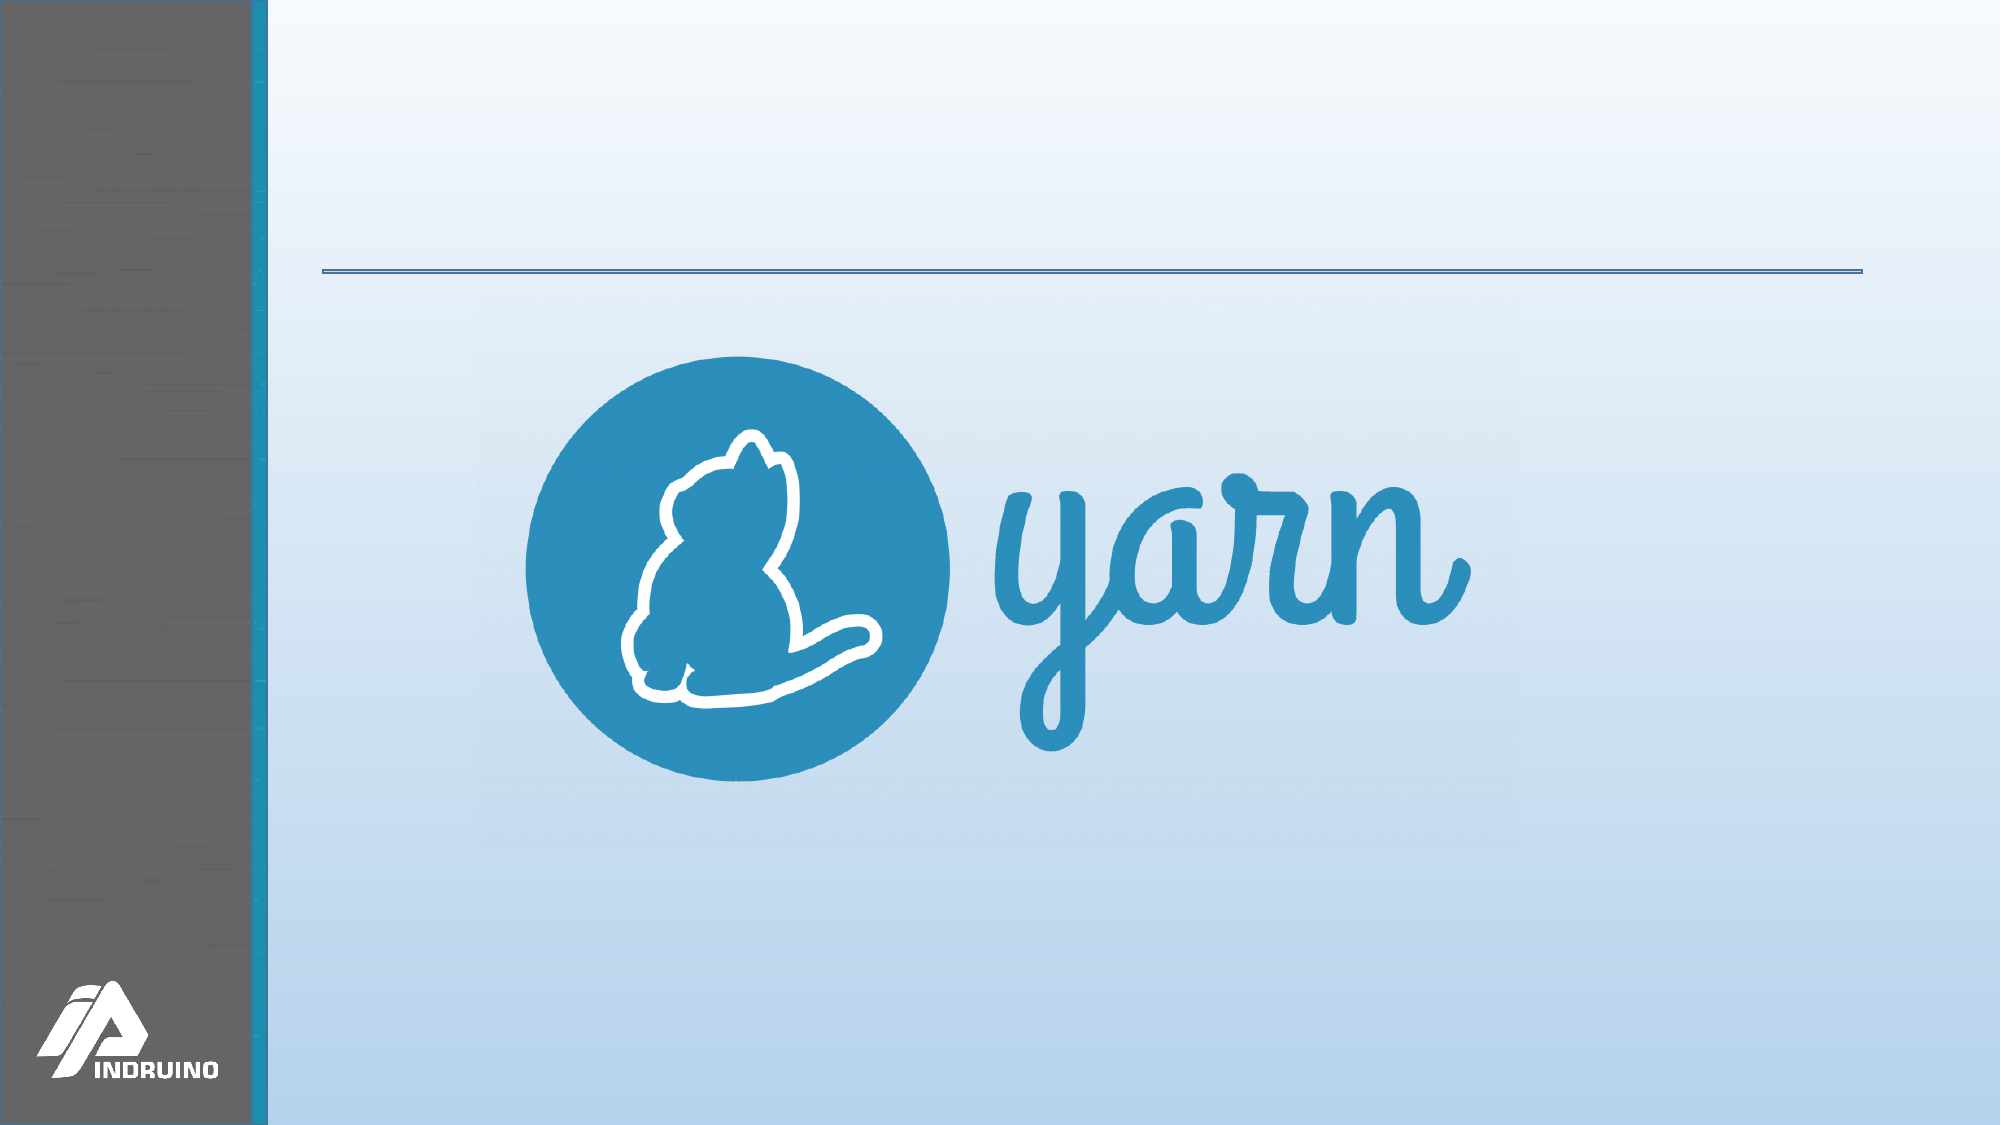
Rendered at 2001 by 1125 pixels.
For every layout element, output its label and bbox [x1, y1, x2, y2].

picture [477, 302, 1518, 848]
picture [1, 1, 250, 1124]
picture [253, 1, 266, 1124]
